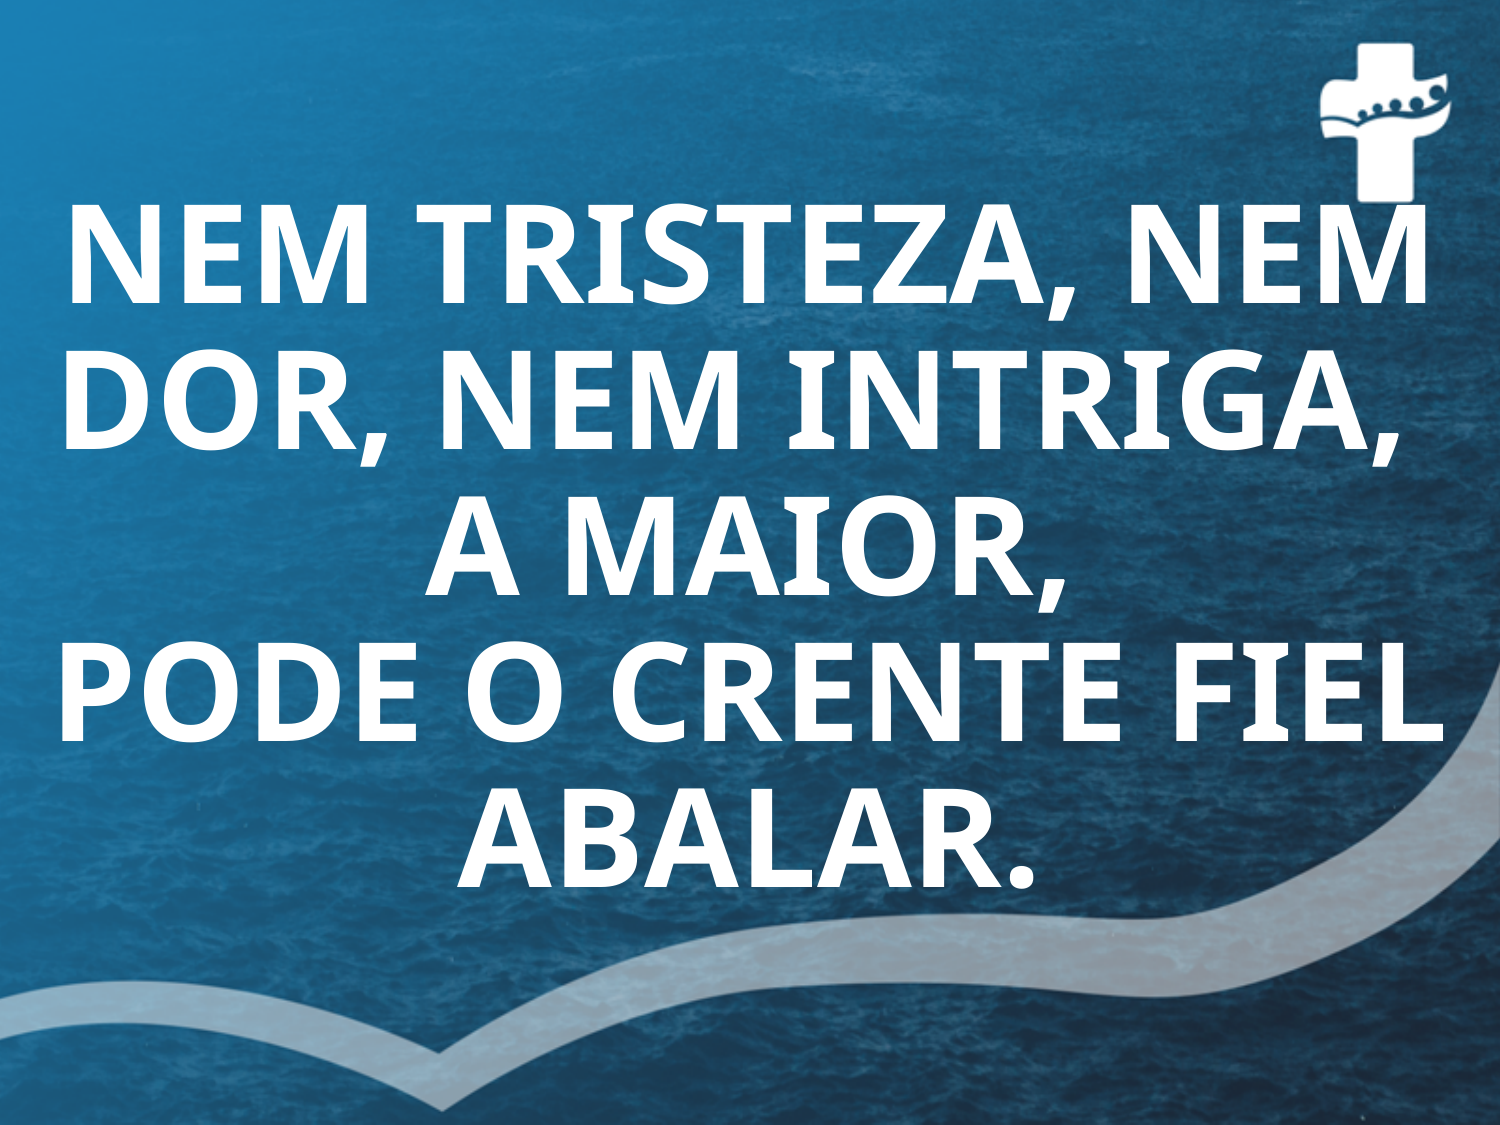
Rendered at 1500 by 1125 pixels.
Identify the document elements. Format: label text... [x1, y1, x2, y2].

title NEM TRISTEZA, NEM DOR, NEM INTRIGA, A MAIOR, PODE O CRENTE FIEL ABALAR. [0, 455, 1500, 644]
picture [0, 644, 1500, 1125]
picture [0, 0, 1500, 455]
